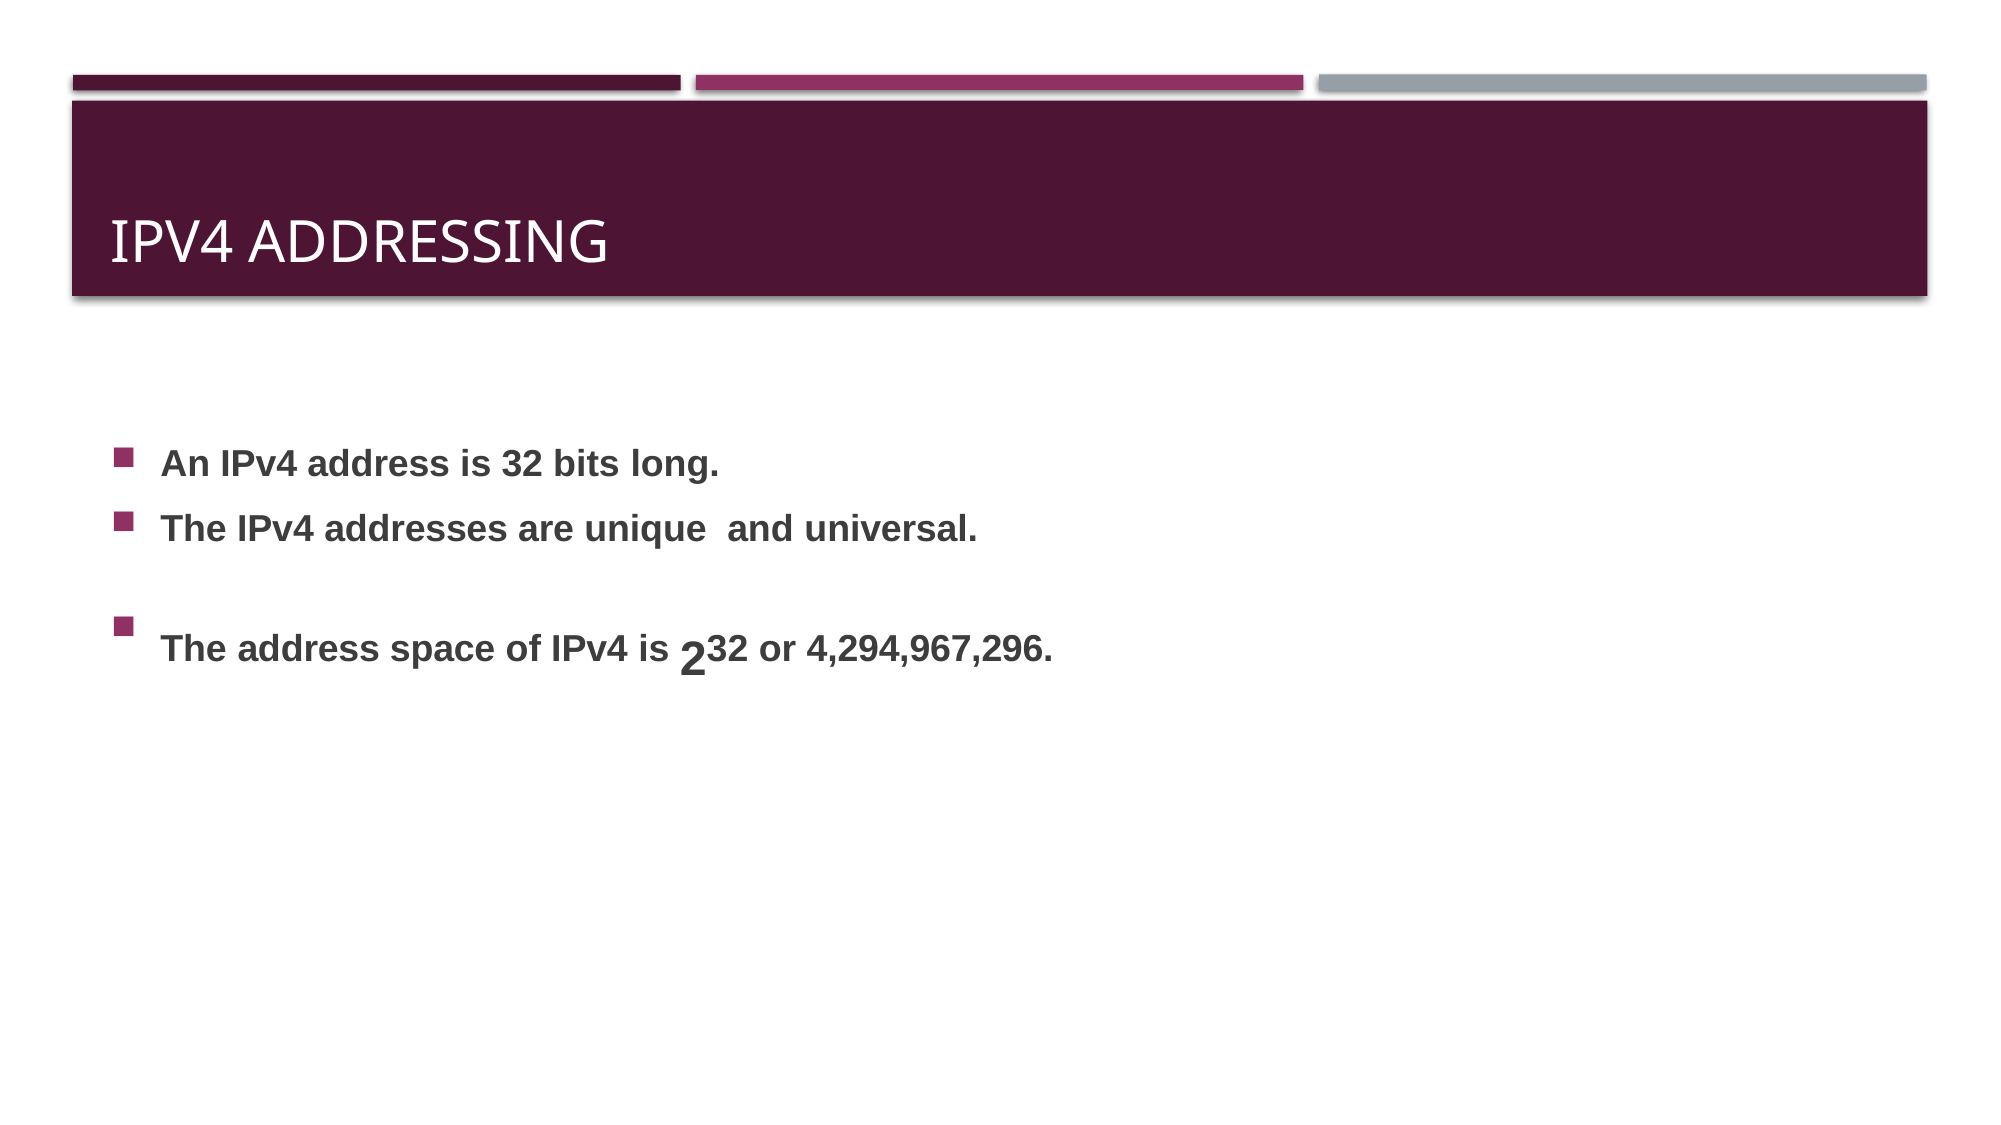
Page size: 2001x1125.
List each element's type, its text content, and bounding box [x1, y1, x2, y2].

title IPv4 addressing [95, 115, 1905, 282]
list An IPv4 address is 32 bits long. The IPv4 addresses are unique and universal. The address space of IPv4 is 232 or 4,294,967,296. [95, 357, 1905, 962]
